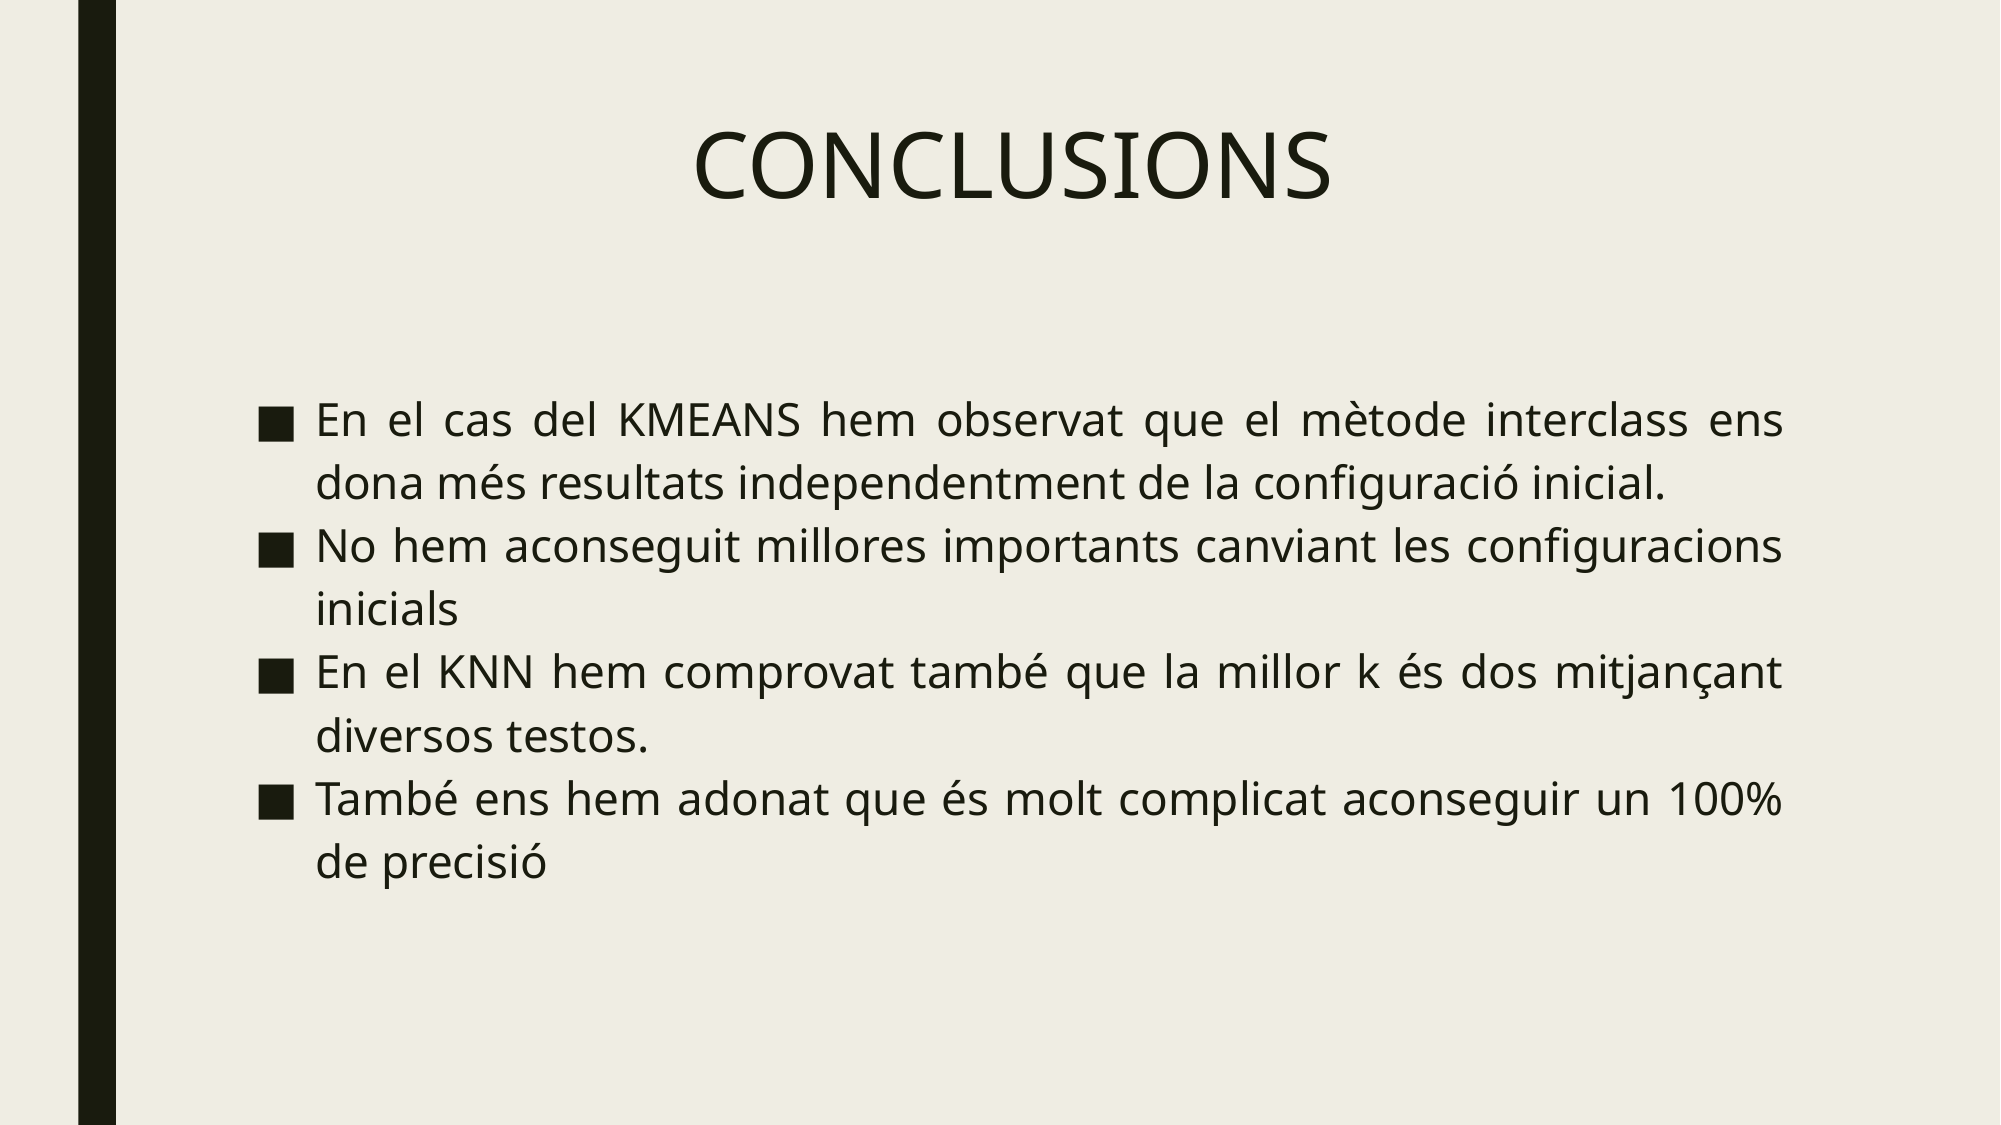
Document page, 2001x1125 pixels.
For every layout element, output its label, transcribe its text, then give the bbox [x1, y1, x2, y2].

title CONCLUSIONS [225, 112, 1800, 357]
list En el cas del KMEANS hem observat que el mètode interclass ens dona més resultats independentment de la configuració inicial. No hem aconseguit millores importants canviant les configuracions inicials En el KNN hem comprovat també que la millor k és dos mitjançant diversos testos. També ens hem adonat que és molt complicat aconseguir un 100% de precisió [225, 375, 1800, 963]
